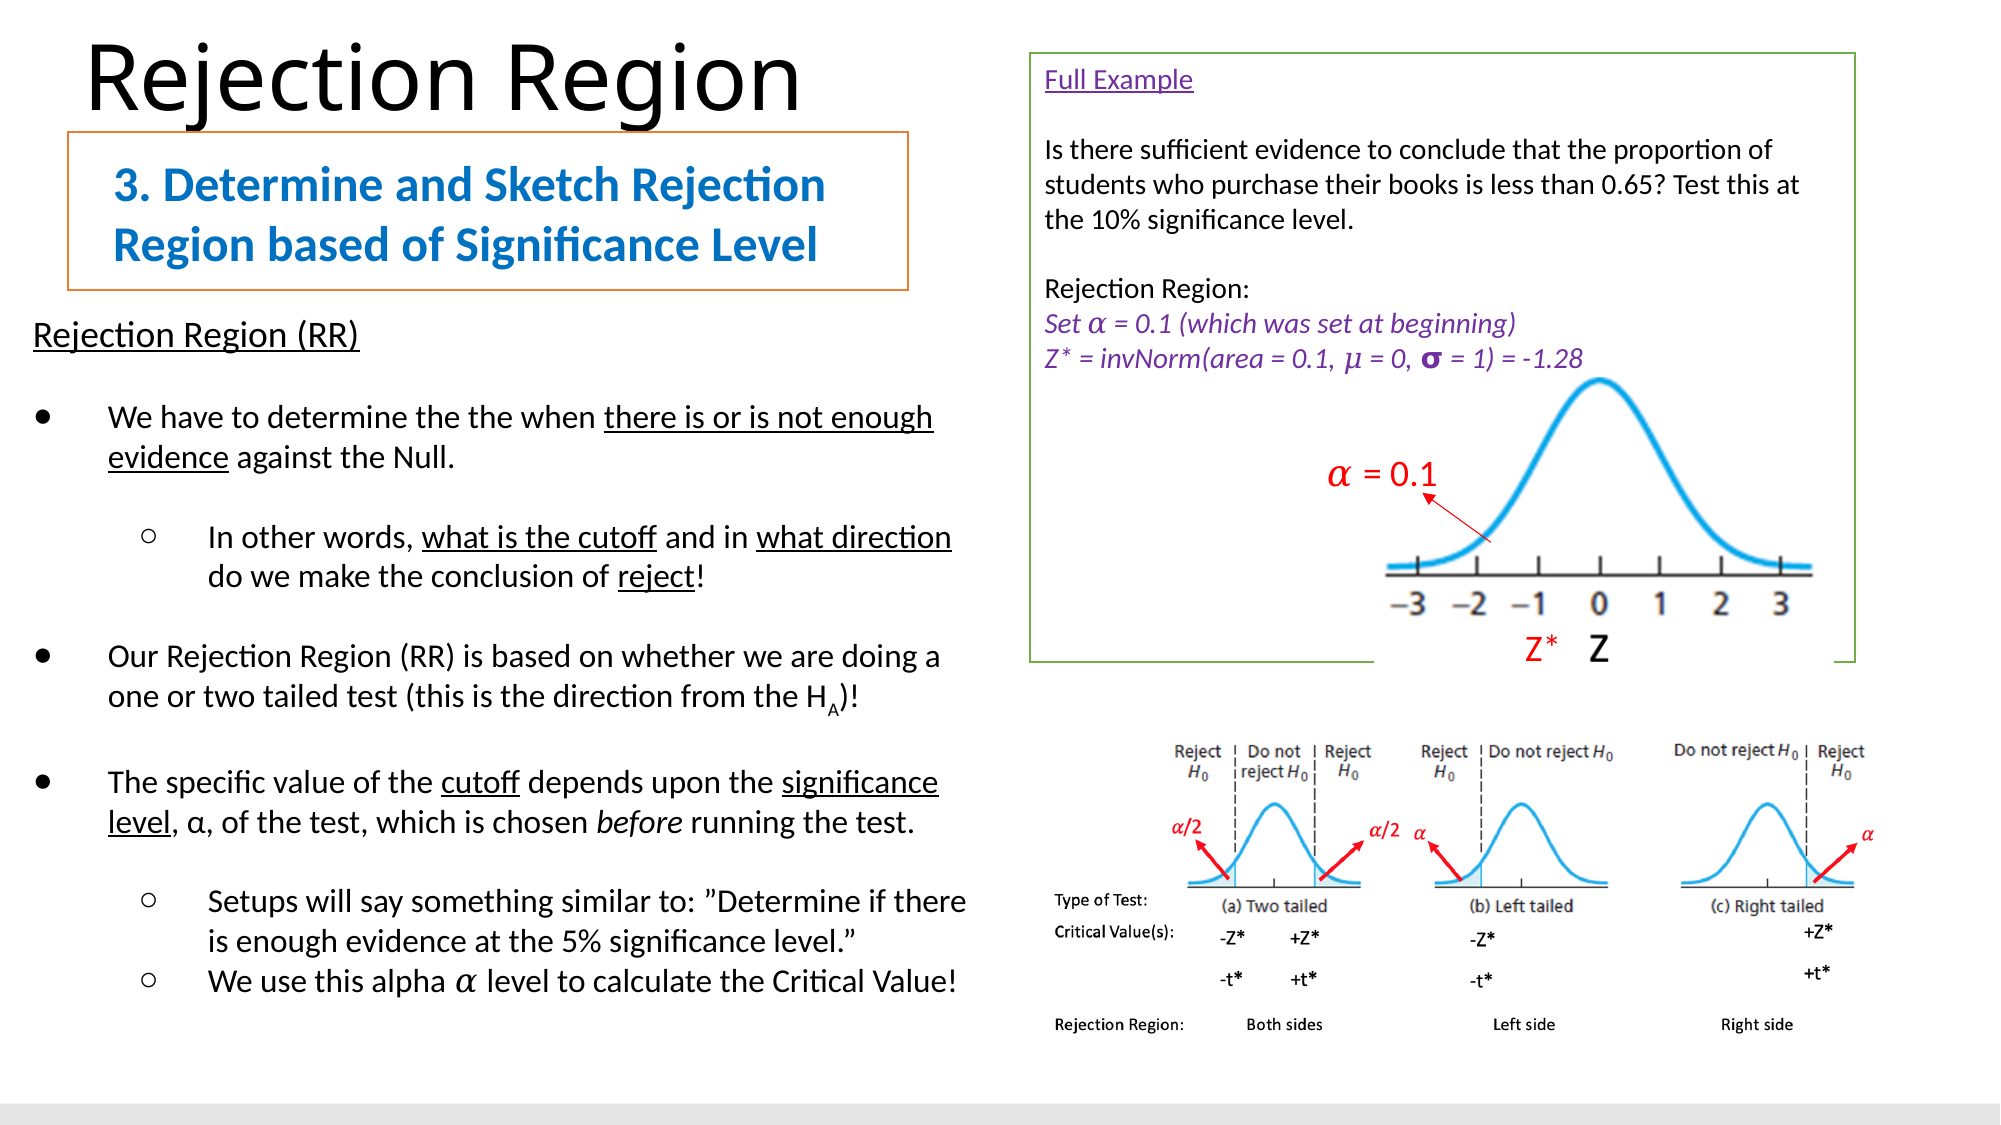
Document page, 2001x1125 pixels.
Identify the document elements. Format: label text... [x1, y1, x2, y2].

picture [1037, 738, 1877, 1040]
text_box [1313, 377, 1834, 678]
title Rejection Region [68, 16, 1932, 142]
text_box 3. Determine and Sketch Rejection Region based of Significance Level [67, 131, 909, 291]
text_box Full Example Is there sufficient evidence to conclude that the proportion of students who purchase their books is less than 0.65? Test this at the 10% significance level. Rejection Region: Set 𝛼 = 0.1 (which was set at beginning) Z* = invNorm(area = 0.1, 𝜇 = 0, 𝞂 = 1) = -1.28 [1029, 52, 1856, 663]
list Rejection Region (RR) We have to determine the the when there is or is not enough evidence against the Null. In other words, what is the cutoff and in what direction do we make the conclusion of reject! Our Rejection Region (RR) is based on whether we are doing a one or two tailed test (this is the direction from the HA)! The specific value of the cutoff depends upon the significance level, α, of the test, which is chosen before running the test. Setups will say something similar to: ”Determine if there is enough evidence at the 5% significance level.” We use this alpha 𝛼 level to calculate the Critical Value! [0, 295, 989, 1043]
